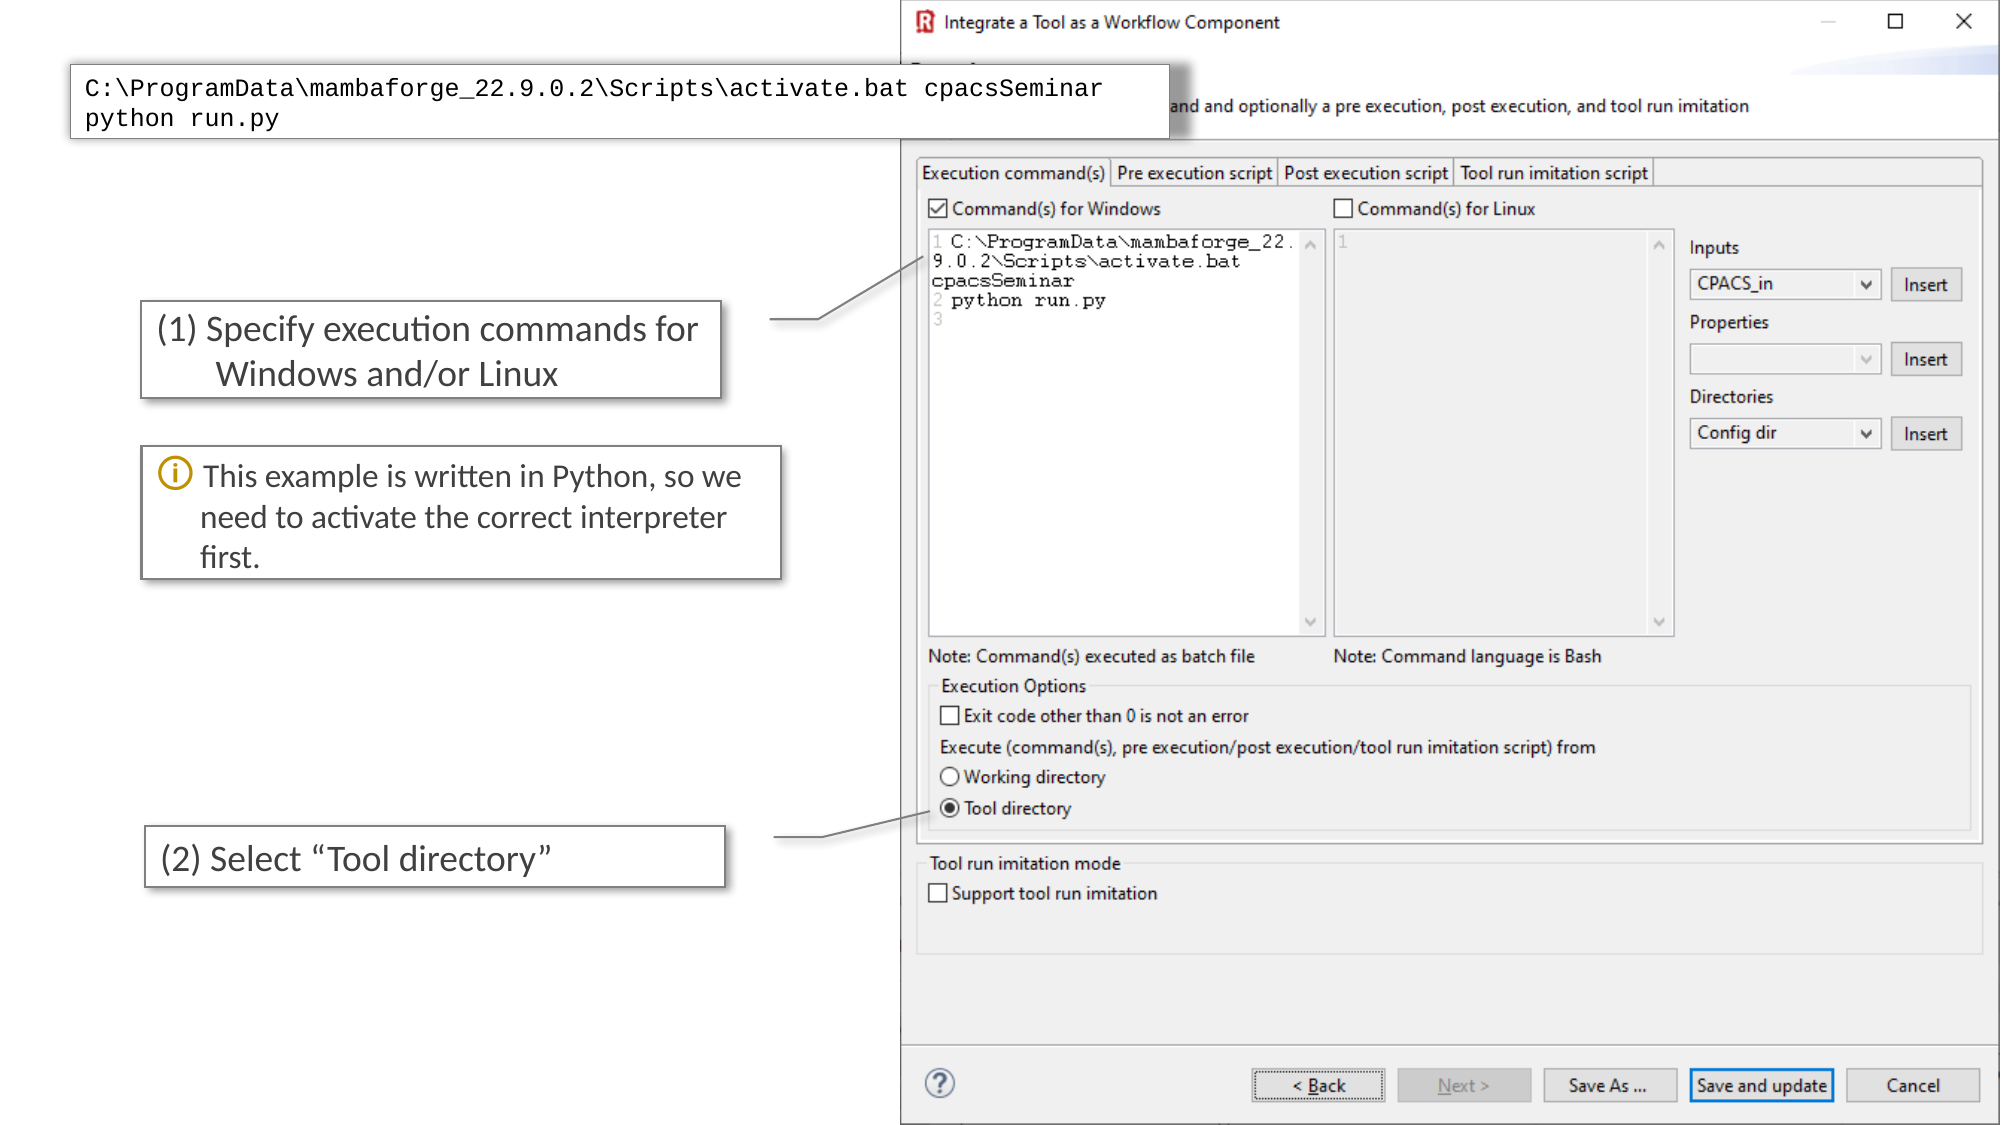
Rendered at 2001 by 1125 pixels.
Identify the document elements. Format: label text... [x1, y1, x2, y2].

picture [900, 0, 2000, 1125]
text_box (2) Select “Tool directory” [773, 817, 900, 839]
text_box 🛈 This example is written in Python, so we need to activate the correct interpreter first. [140, 445, 782, 580]
text_box (2) Select “Tool directory” [144, 825, 726, 888]
text_box C:\ProgramData\mambaforge_22.9.0.2\Scripts\activate.bat cpacsSeminar python run.py [70, 64, 900, 139]
text_box (1) Specify execution commands for Windows and/or Linux [140, 300, 722, 399]
text_box (1) Specify execution commands for Windows and/or Linux [769, 269, 900, 321]
